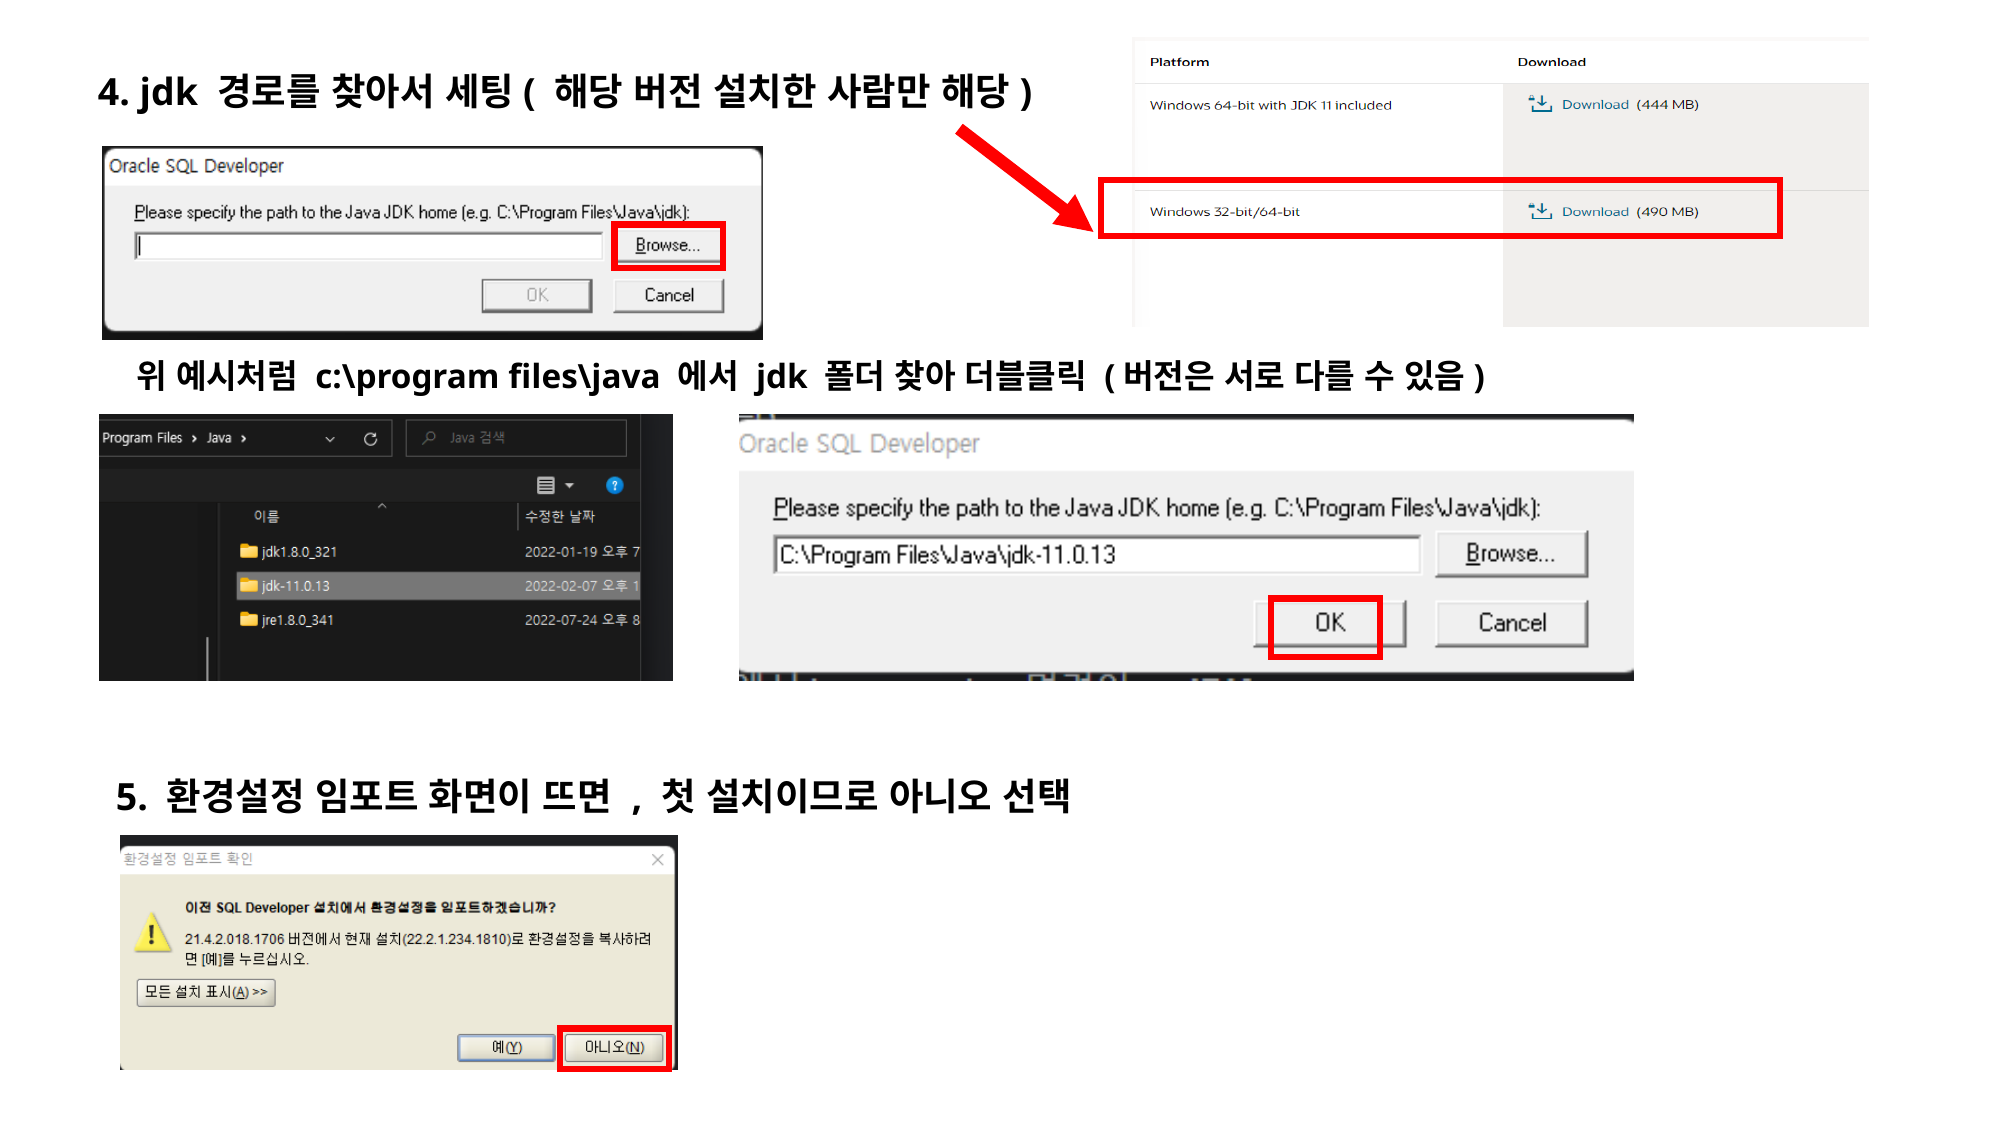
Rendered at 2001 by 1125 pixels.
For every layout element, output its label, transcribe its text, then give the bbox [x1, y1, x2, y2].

picture [99, 414, 673, 681]
text_box 4. jdk 경로를 찾아서 세팅( 해당 버전 설치한 사람만 해당) [83, 60, 1048, 121]
text_box 5. 환경설정 임포트 화면이 뜨면 , 첫 설치이므로 아니오 선택 [100, 765, 1088, 826]
picture [102, 146, 763, 340]
picture [1132, 37, 1869, 327]
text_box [958, 128, 1094, 232]
picture [120, 835, 678, 1070]
text_box [1100, 179, 1132, 237]
picture [739, 414, 1634, 681]
text_box 위 예시처럼 c:\program files\java 에서 jdk 폴더 찾아 더블클릭 (버전은 서로 다를 수 있음) [121, 348, 1500, 403]
